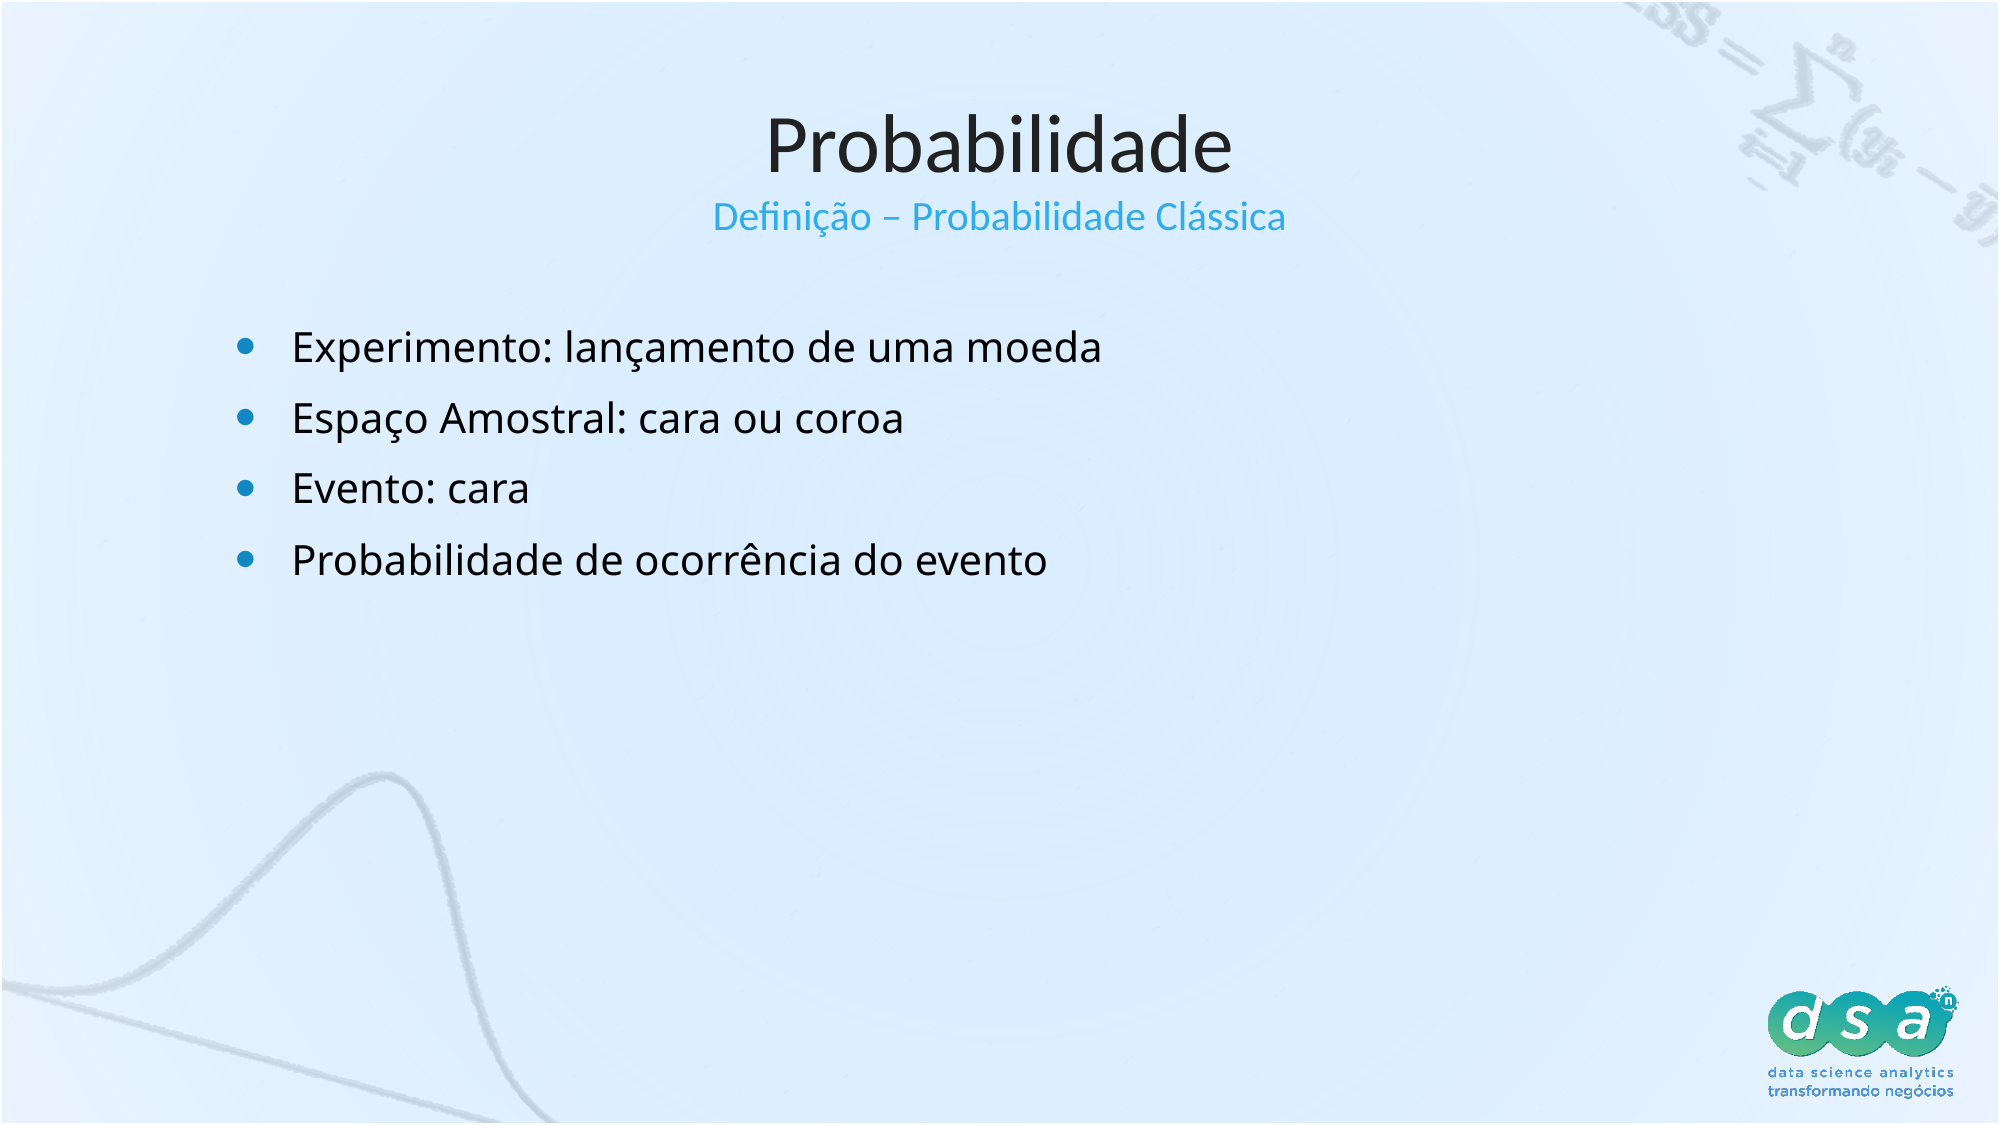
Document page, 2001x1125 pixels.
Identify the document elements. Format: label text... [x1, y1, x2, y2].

picture [1719, 959, 2000, 1125]
title Probabilidade Definição – Probabilidade Clássica [178, 0, 1822, 396]
